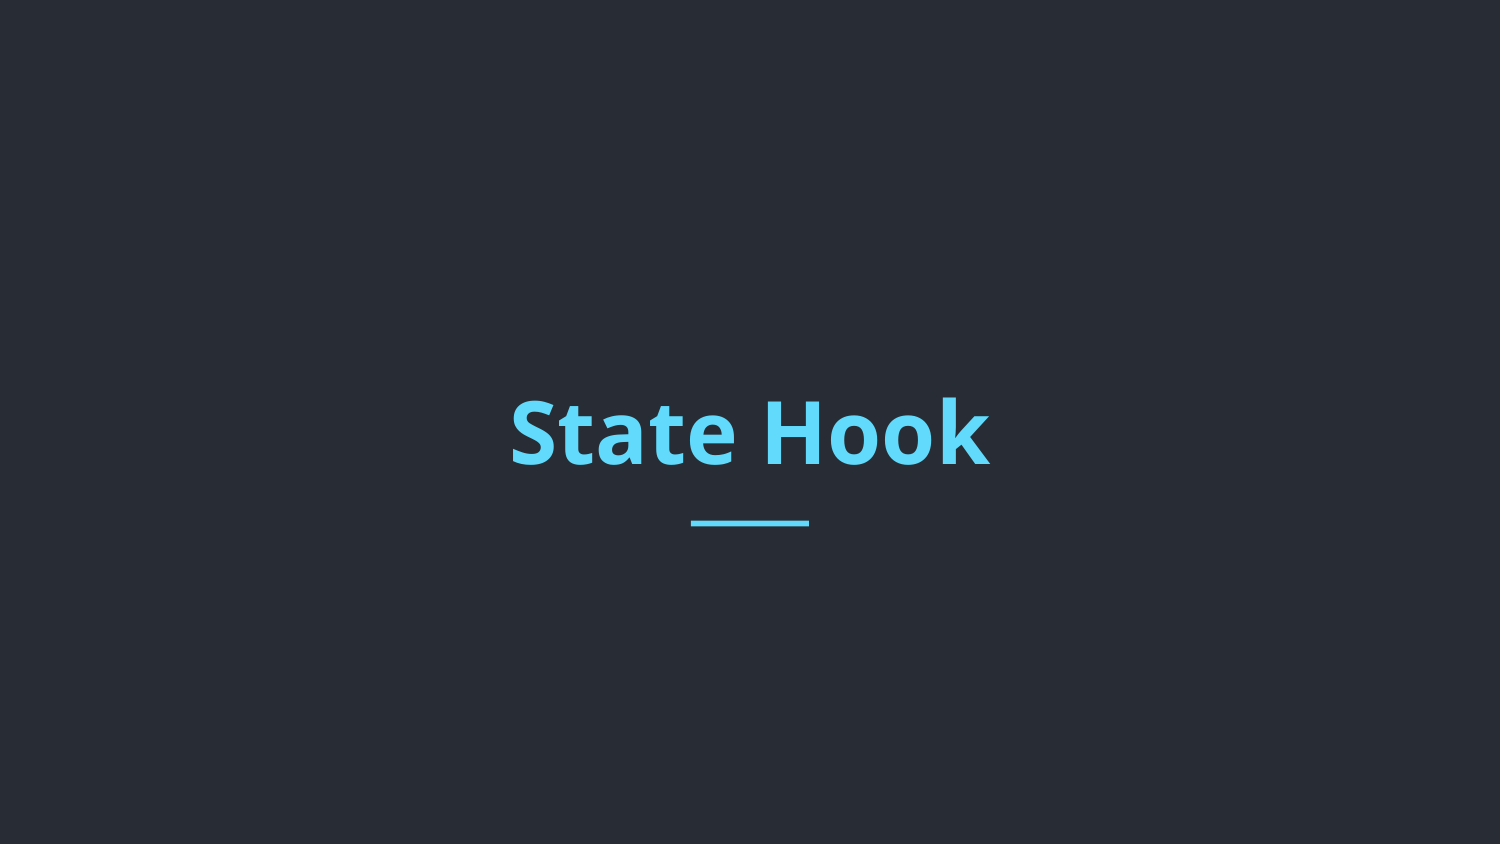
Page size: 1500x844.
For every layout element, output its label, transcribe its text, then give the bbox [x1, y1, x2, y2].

text_box [690, 520, 809, 527]
title State Hook [245, 260, 1255, 584]
